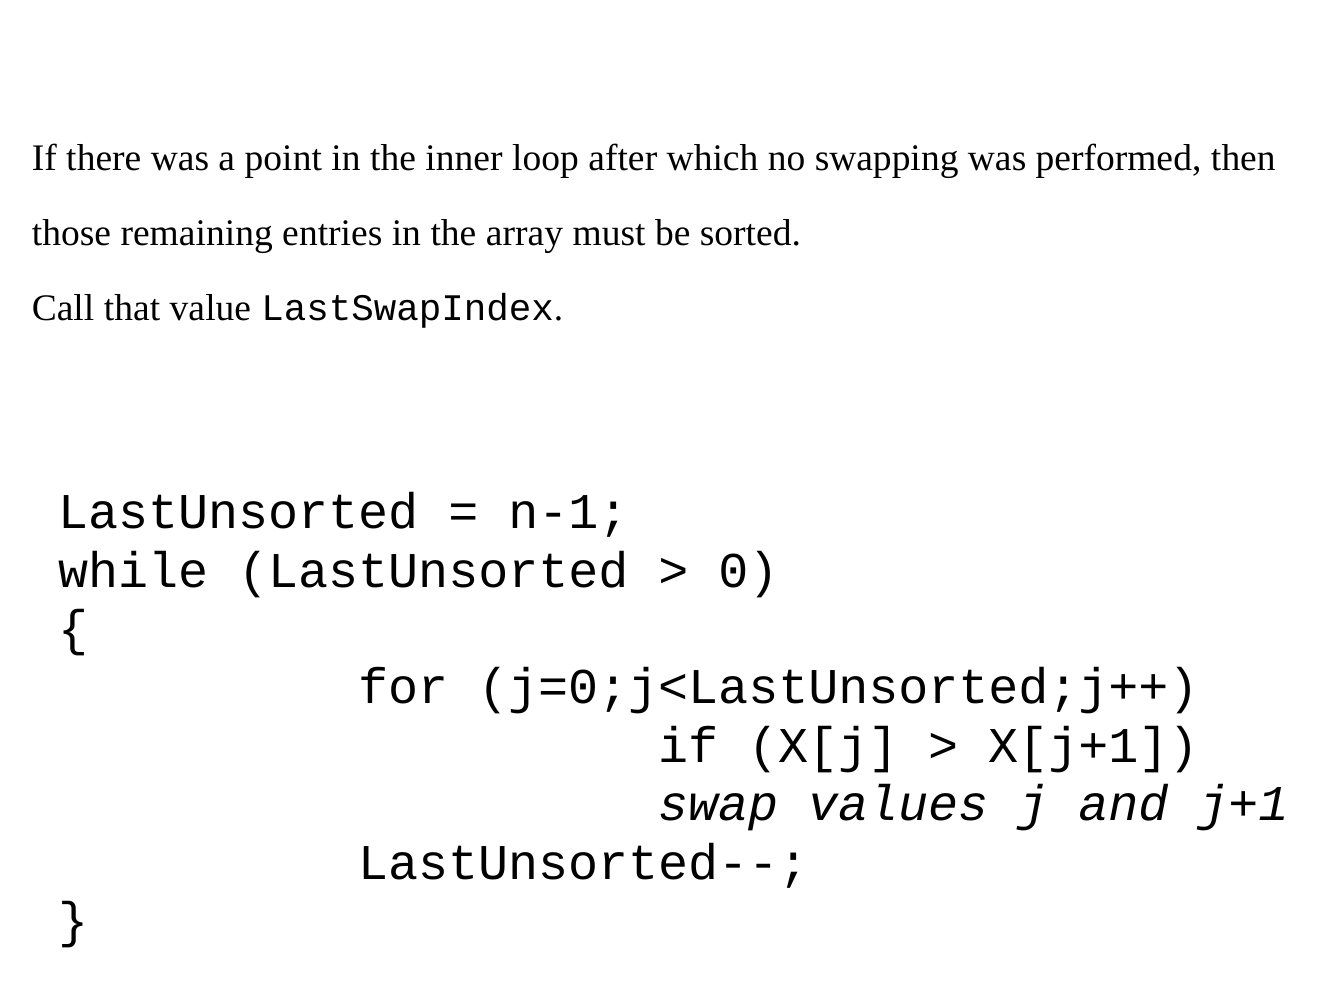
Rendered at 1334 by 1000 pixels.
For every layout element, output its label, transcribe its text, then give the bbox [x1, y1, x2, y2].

text_box If there was a point in the inner loop after which no swapping was performed, then those remaining entries in the array must be sorted. Call that value LastSwapIndex. [28, 99, 1315, 331]
text_box LastUnsorted = n-1; while (LastUnsorted > 0) { for (j=0;j<LastUnsorted;j++) if (X[j] > X[j+1]) swap values j and j+1 LastUnsorted--; } [0, 477, 1292, 951]
